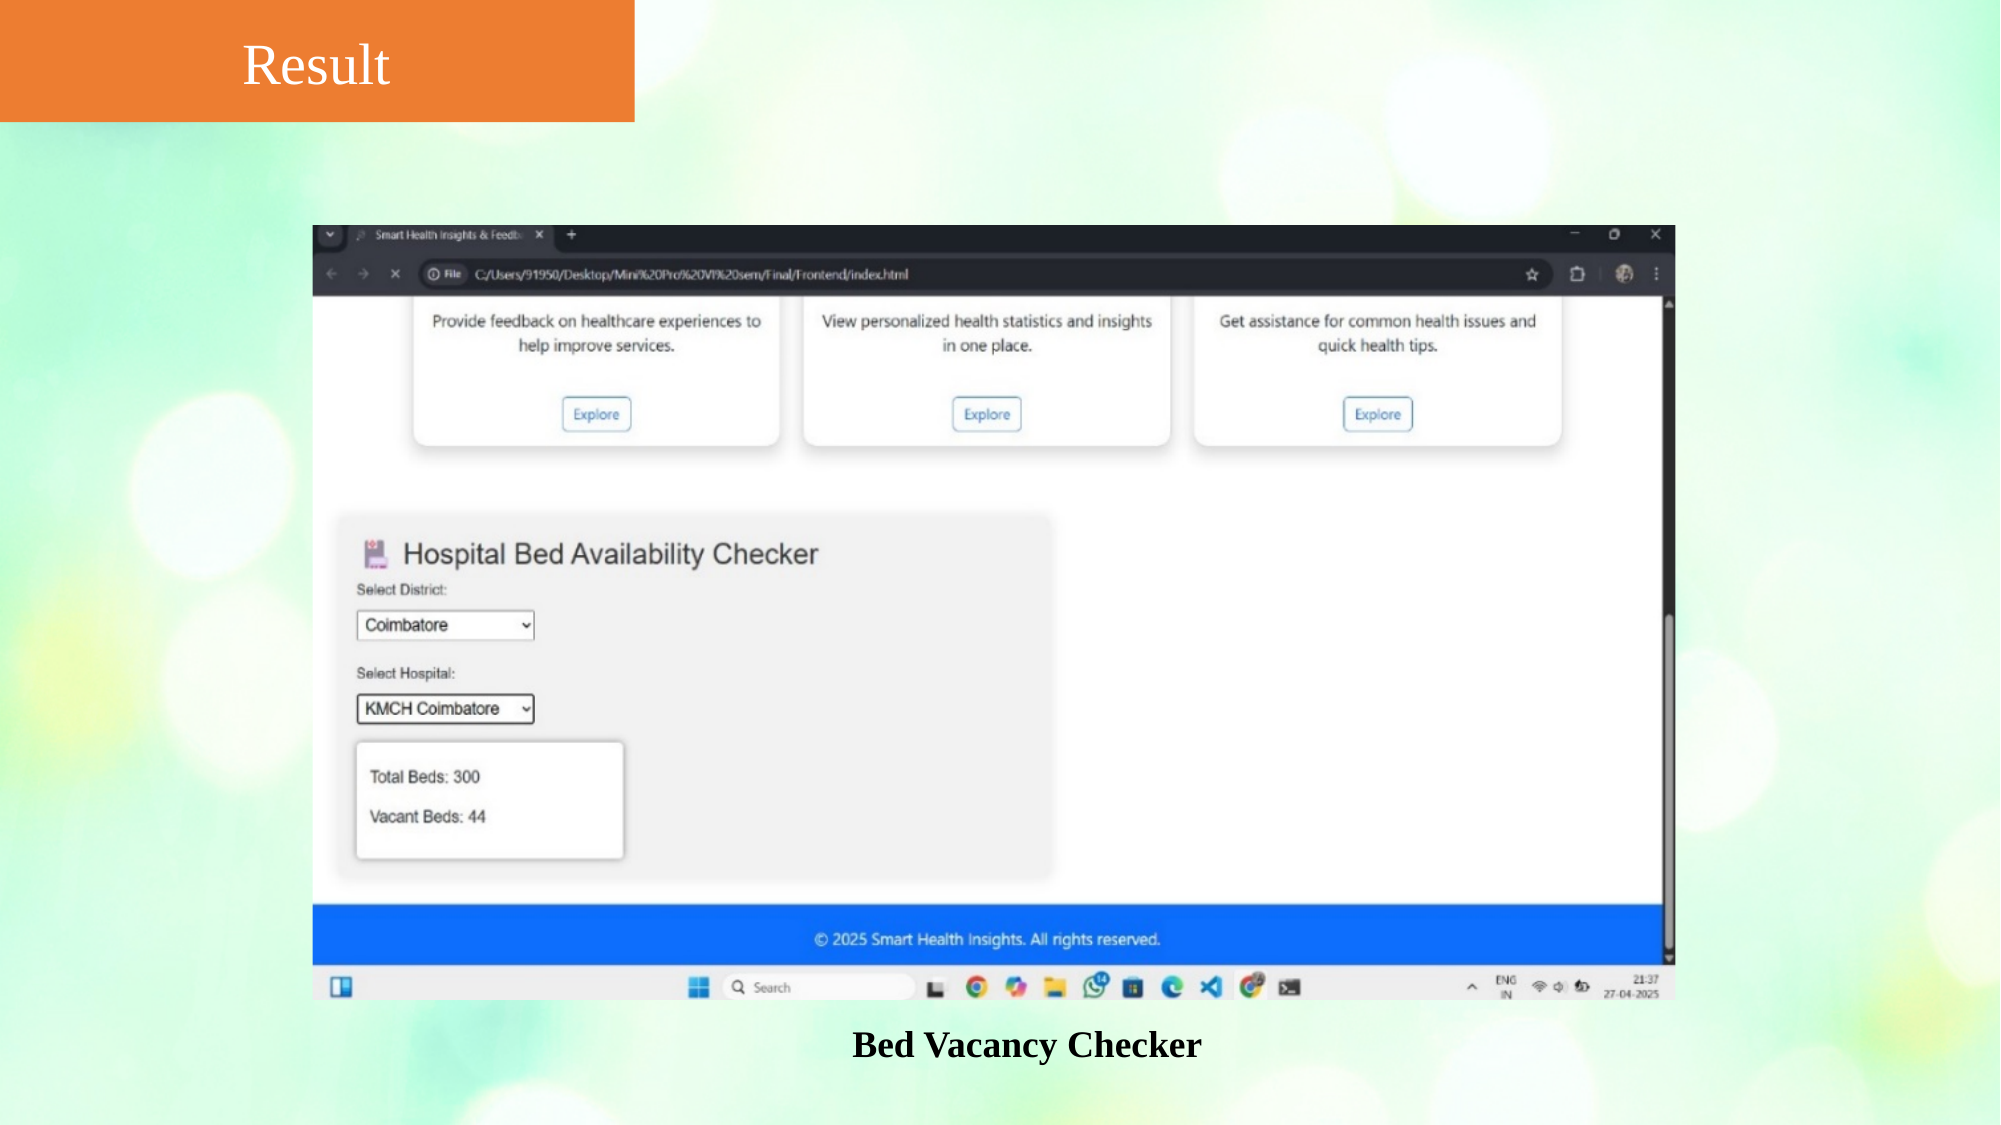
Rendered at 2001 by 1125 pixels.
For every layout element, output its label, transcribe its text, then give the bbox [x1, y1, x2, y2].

picture [312, 224, 1676, 1001]
text_box Bed Vacancy Checker [837, 1012, 1263, 1073]
text_box Result [0, 0, 637, 124]
